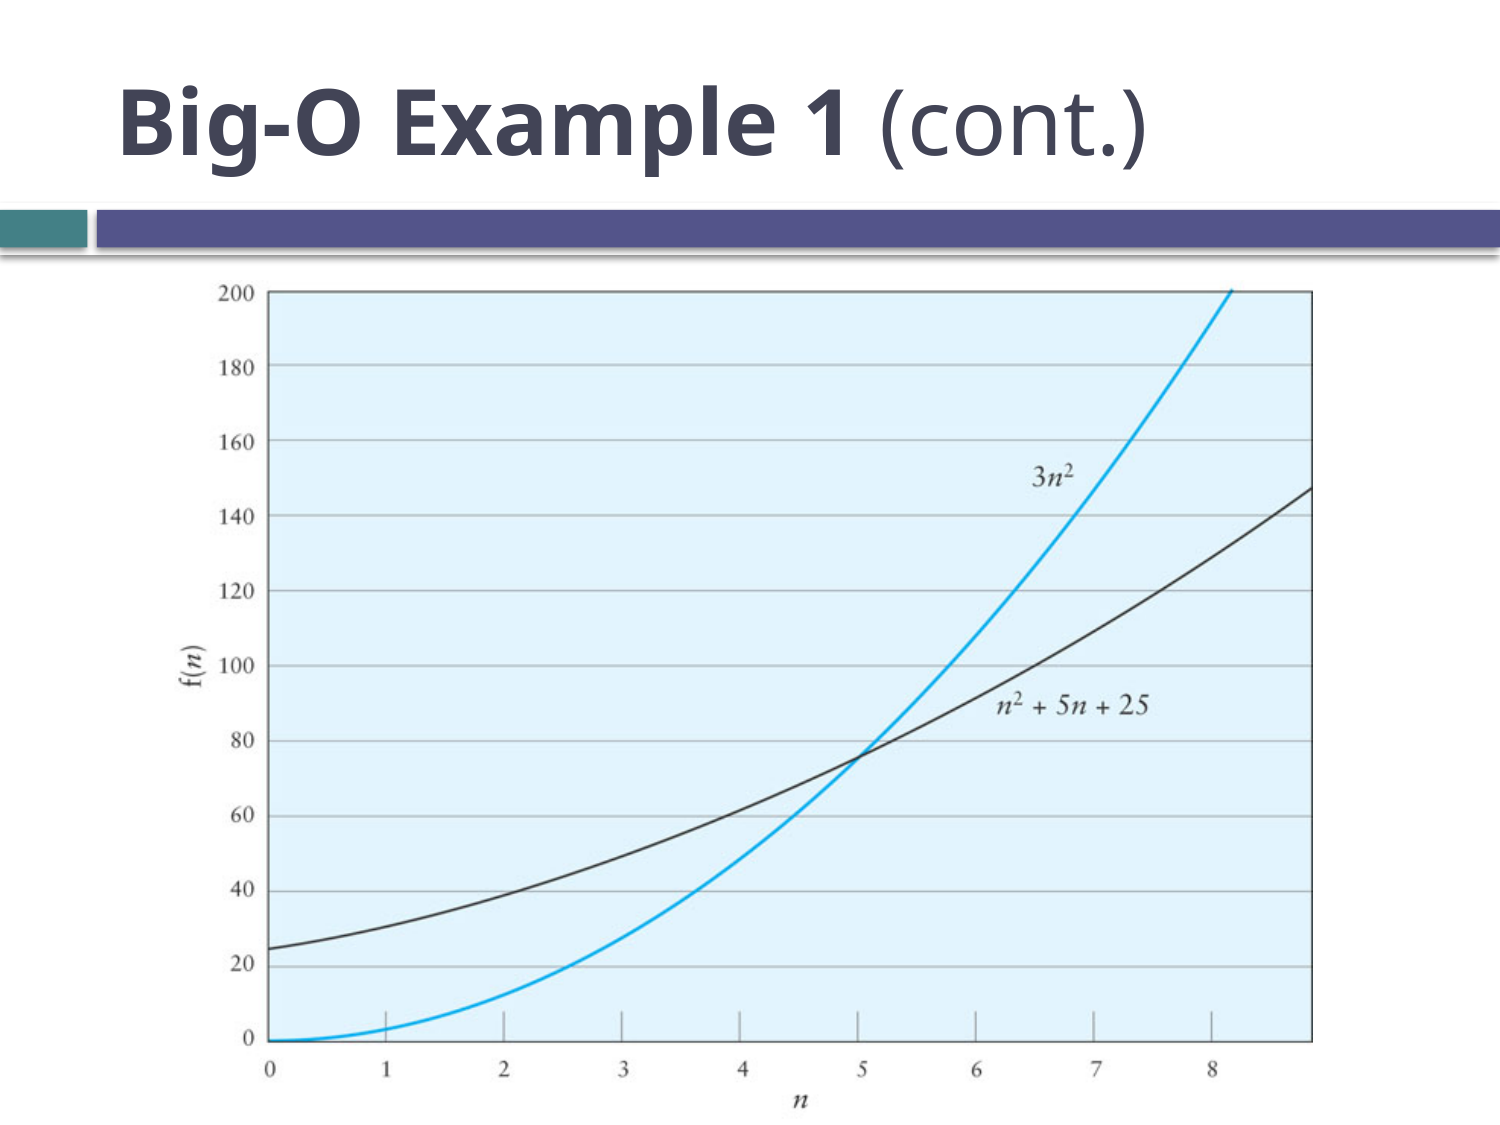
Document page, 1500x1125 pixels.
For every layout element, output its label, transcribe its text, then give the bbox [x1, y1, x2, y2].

picture [174, 280, 1313, 1125]
title Big-O Example 1 (cont.) [100, 37, 1439, 201]
